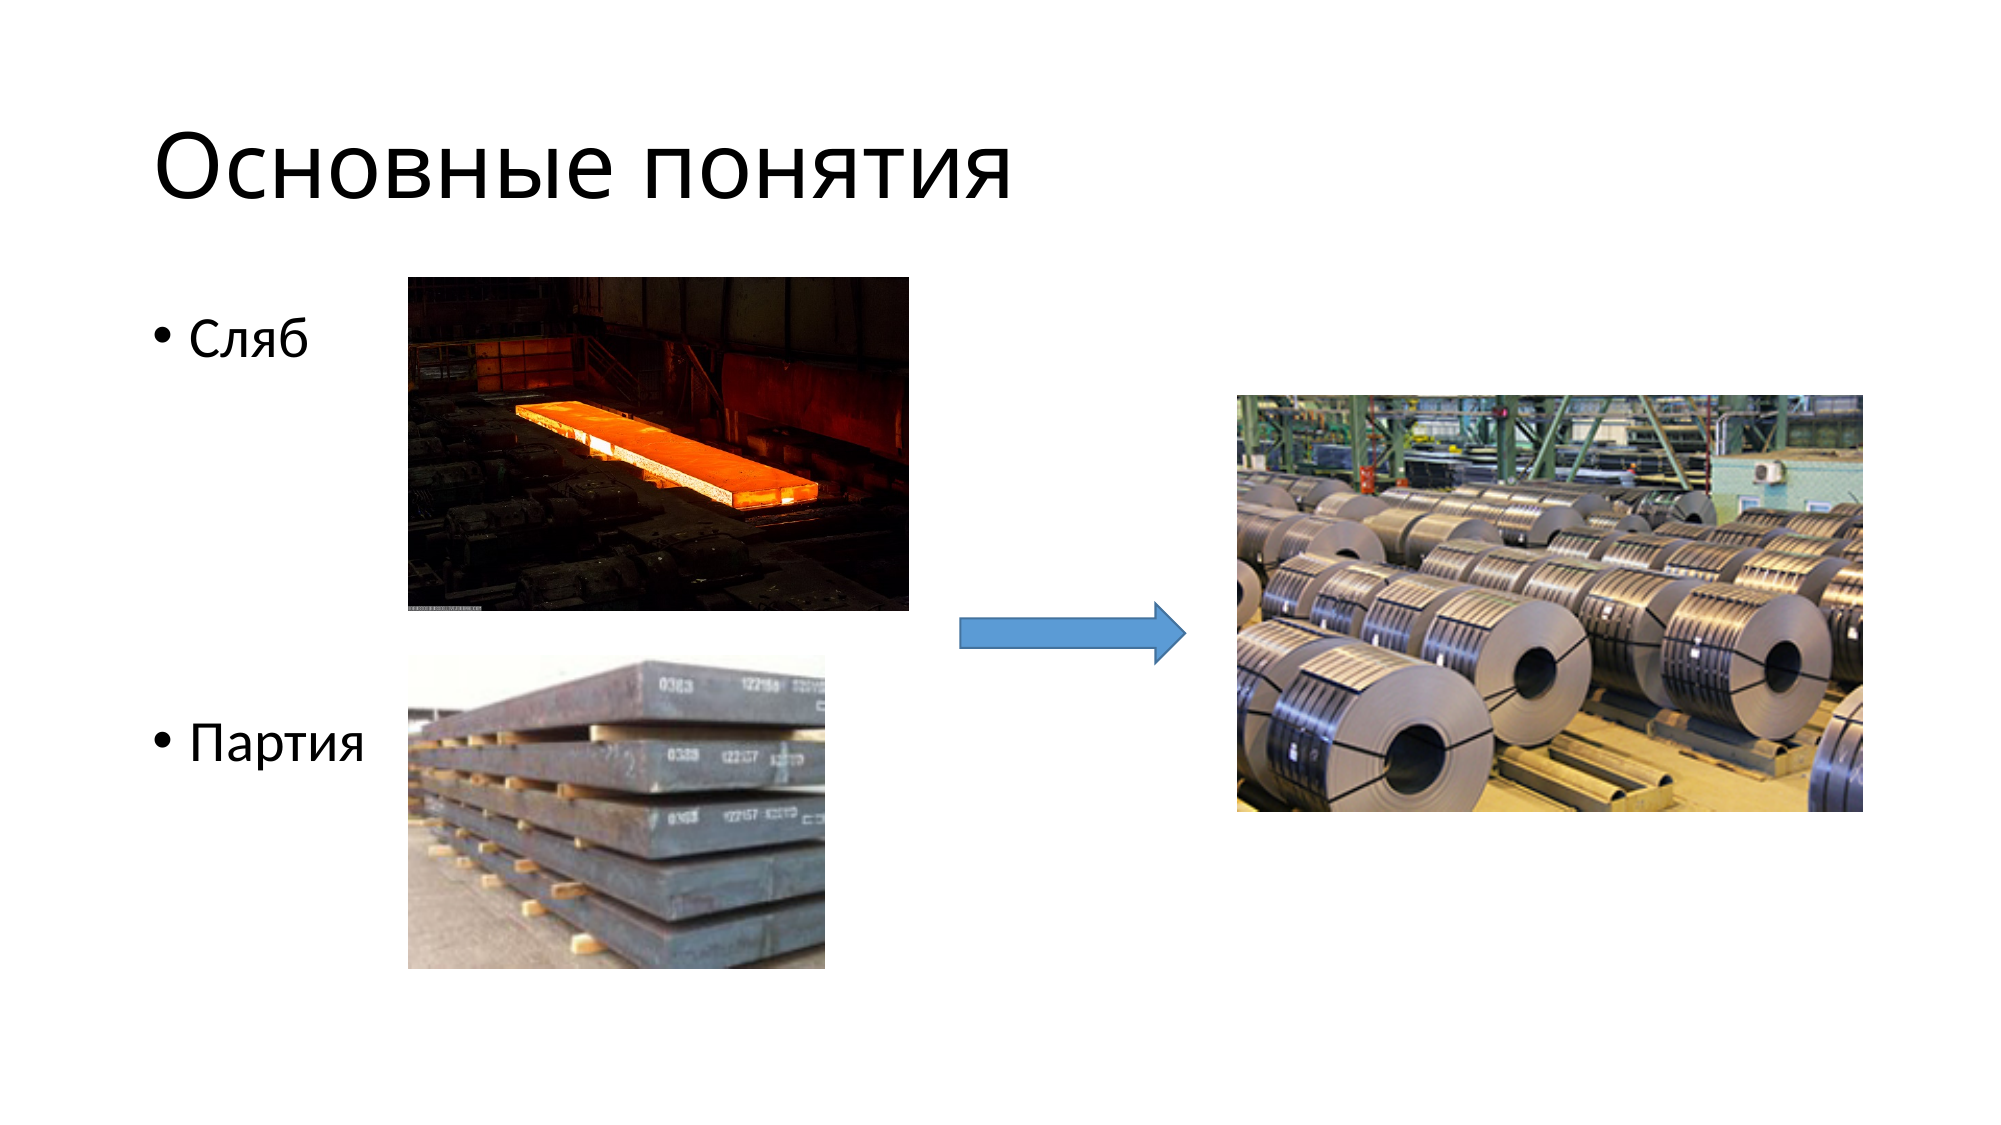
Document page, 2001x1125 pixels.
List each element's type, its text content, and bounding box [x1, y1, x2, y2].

picture [1237, 395, 1863, 812]
picture [408, 277, 909, 611]
text_box [959, 601, 1187, 666]
list Сляб Партия [137, 299, 1863, 1014]
picture [407, 655, 825, 969]
title Основные понятия [137, 59, 1863, 278]
